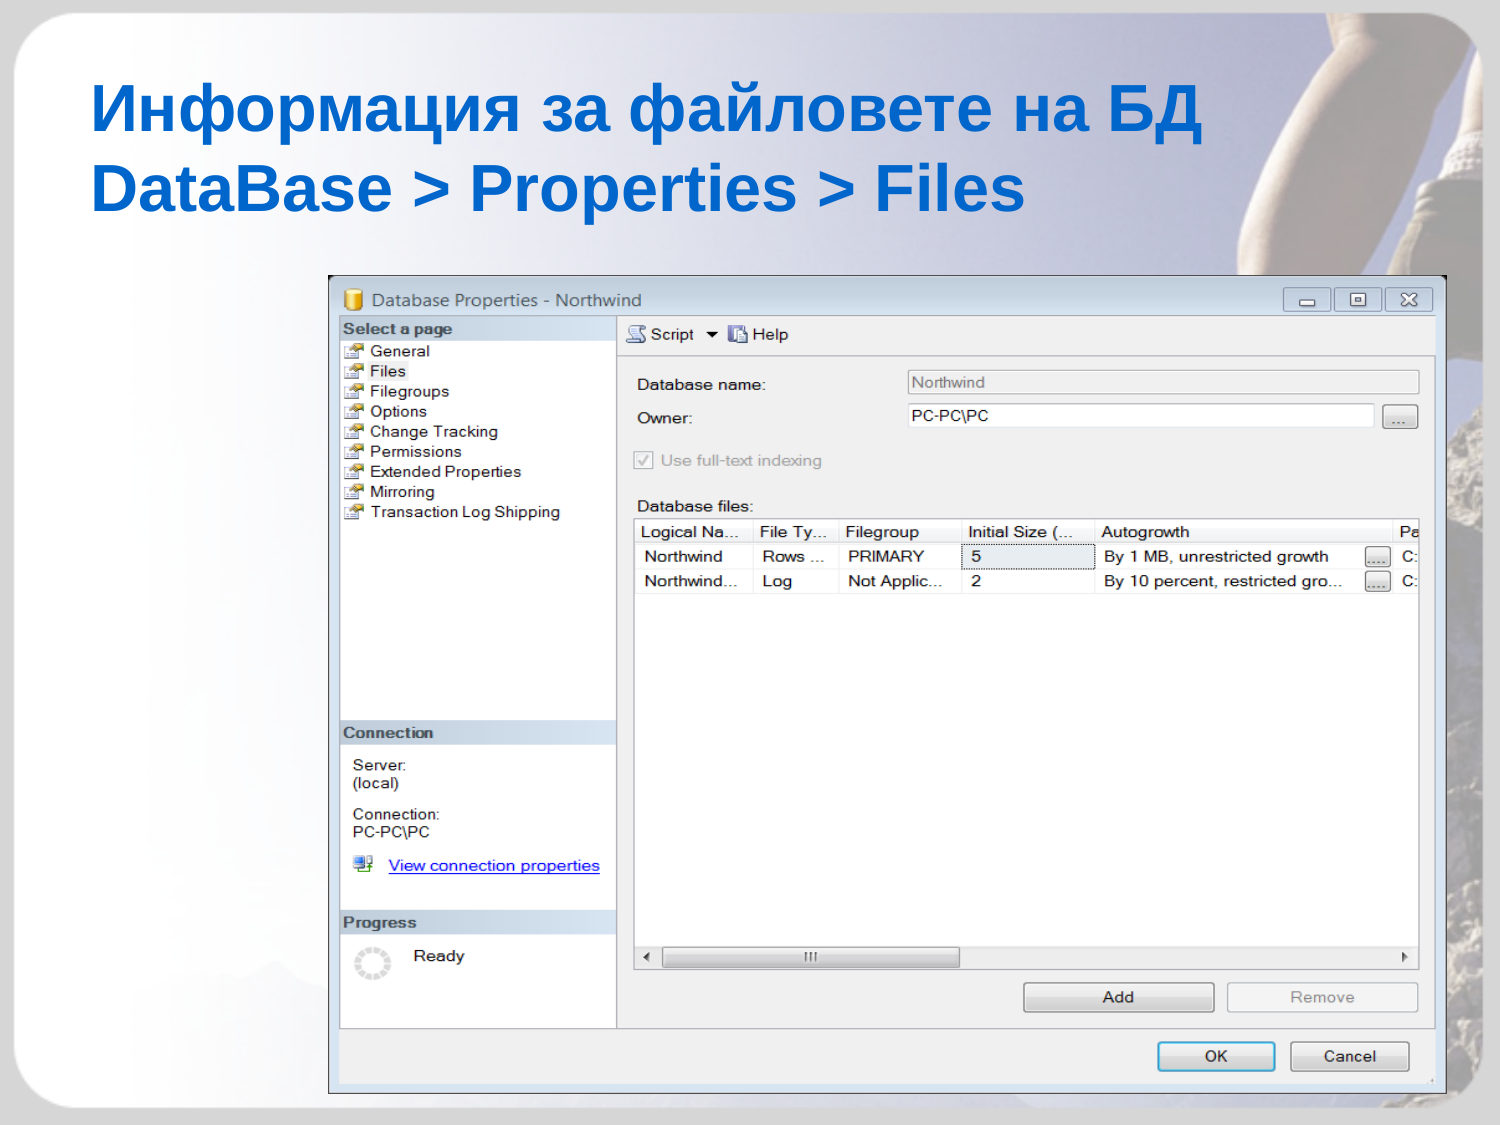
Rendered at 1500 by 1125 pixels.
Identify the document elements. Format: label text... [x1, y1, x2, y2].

title Информация за файловете на БД DataBase > Properties > Files [75, 45, 1436, 244]
picture [0, 0, 1500, 1125]
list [328, 275, 1448, 1095]
